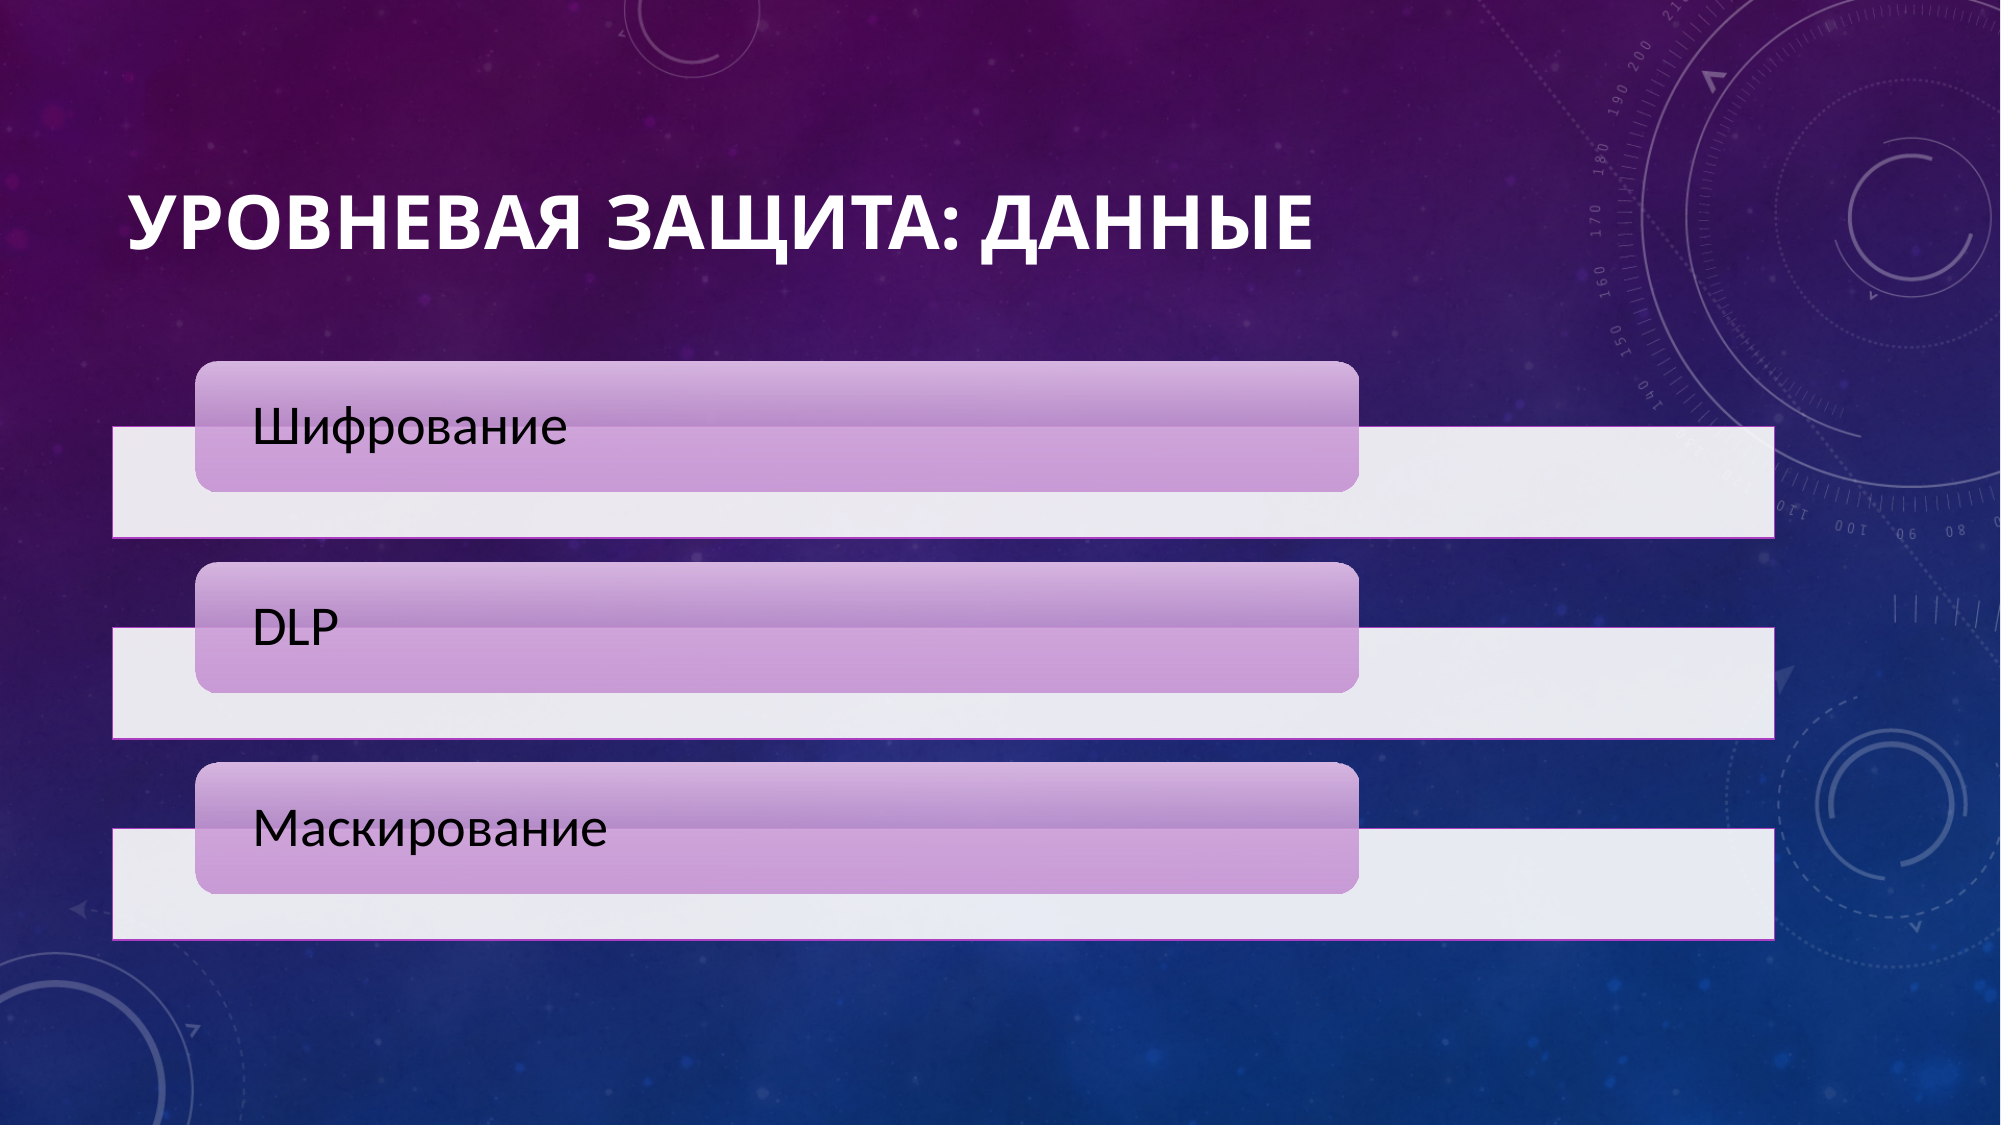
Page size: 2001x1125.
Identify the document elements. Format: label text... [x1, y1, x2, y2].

picture [0, 0, 2001, 1125]
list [112, 350, 1775, 951]
title Уровневая защита: Данные [112, 99, 1775, 339]
